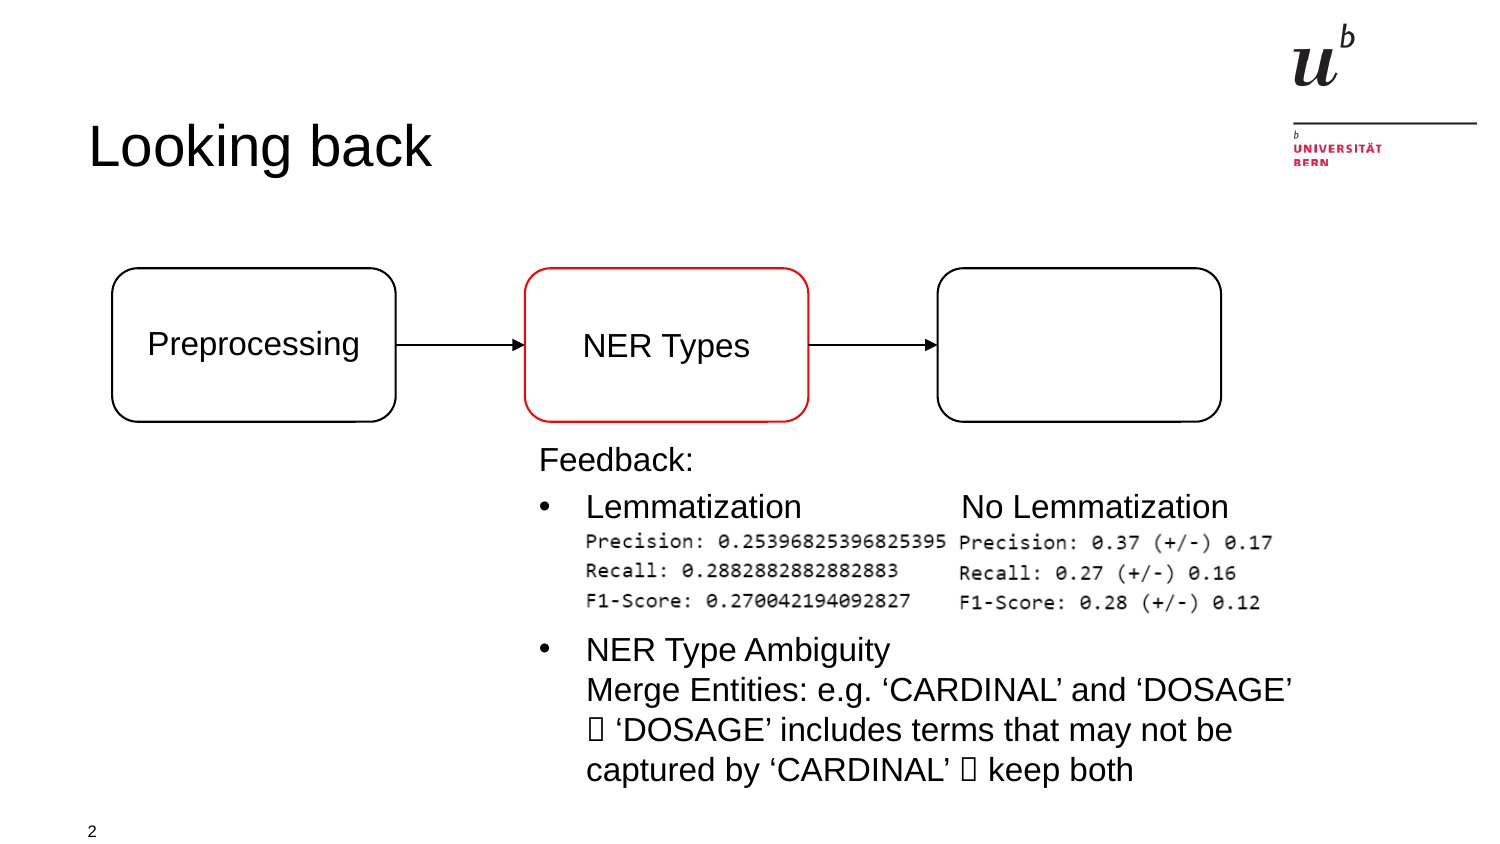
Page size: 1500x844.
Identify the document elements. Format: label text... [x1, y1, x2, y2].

text_box NER Type Ambiguity Merge Entities: e.g. ‘CARDINAL’ and ‘DOSAGE’  ‘DOSAGE’ includes terms that may not be captured by ‘CARDINAL’  keep both [524, 621, 1331, 836]
text_box NER Types [542, 317, 791, 372]
text_box [111, 267, 397, 423]
title Looking back [88, 111, 1241, 179]
text_box No Lemmatization [946, 478, 1258, 529]
text_box Feedback: [524, 430, 1086, 486]
picture [576, 522, 1282, 623]
text_box [936, 267, 1223, 423]
text_box [523, 267, 810, 423]
text_box Lemmatization [524, 478, 862, 533]
text_box Preprocessing [129, 314, 378, 370]
